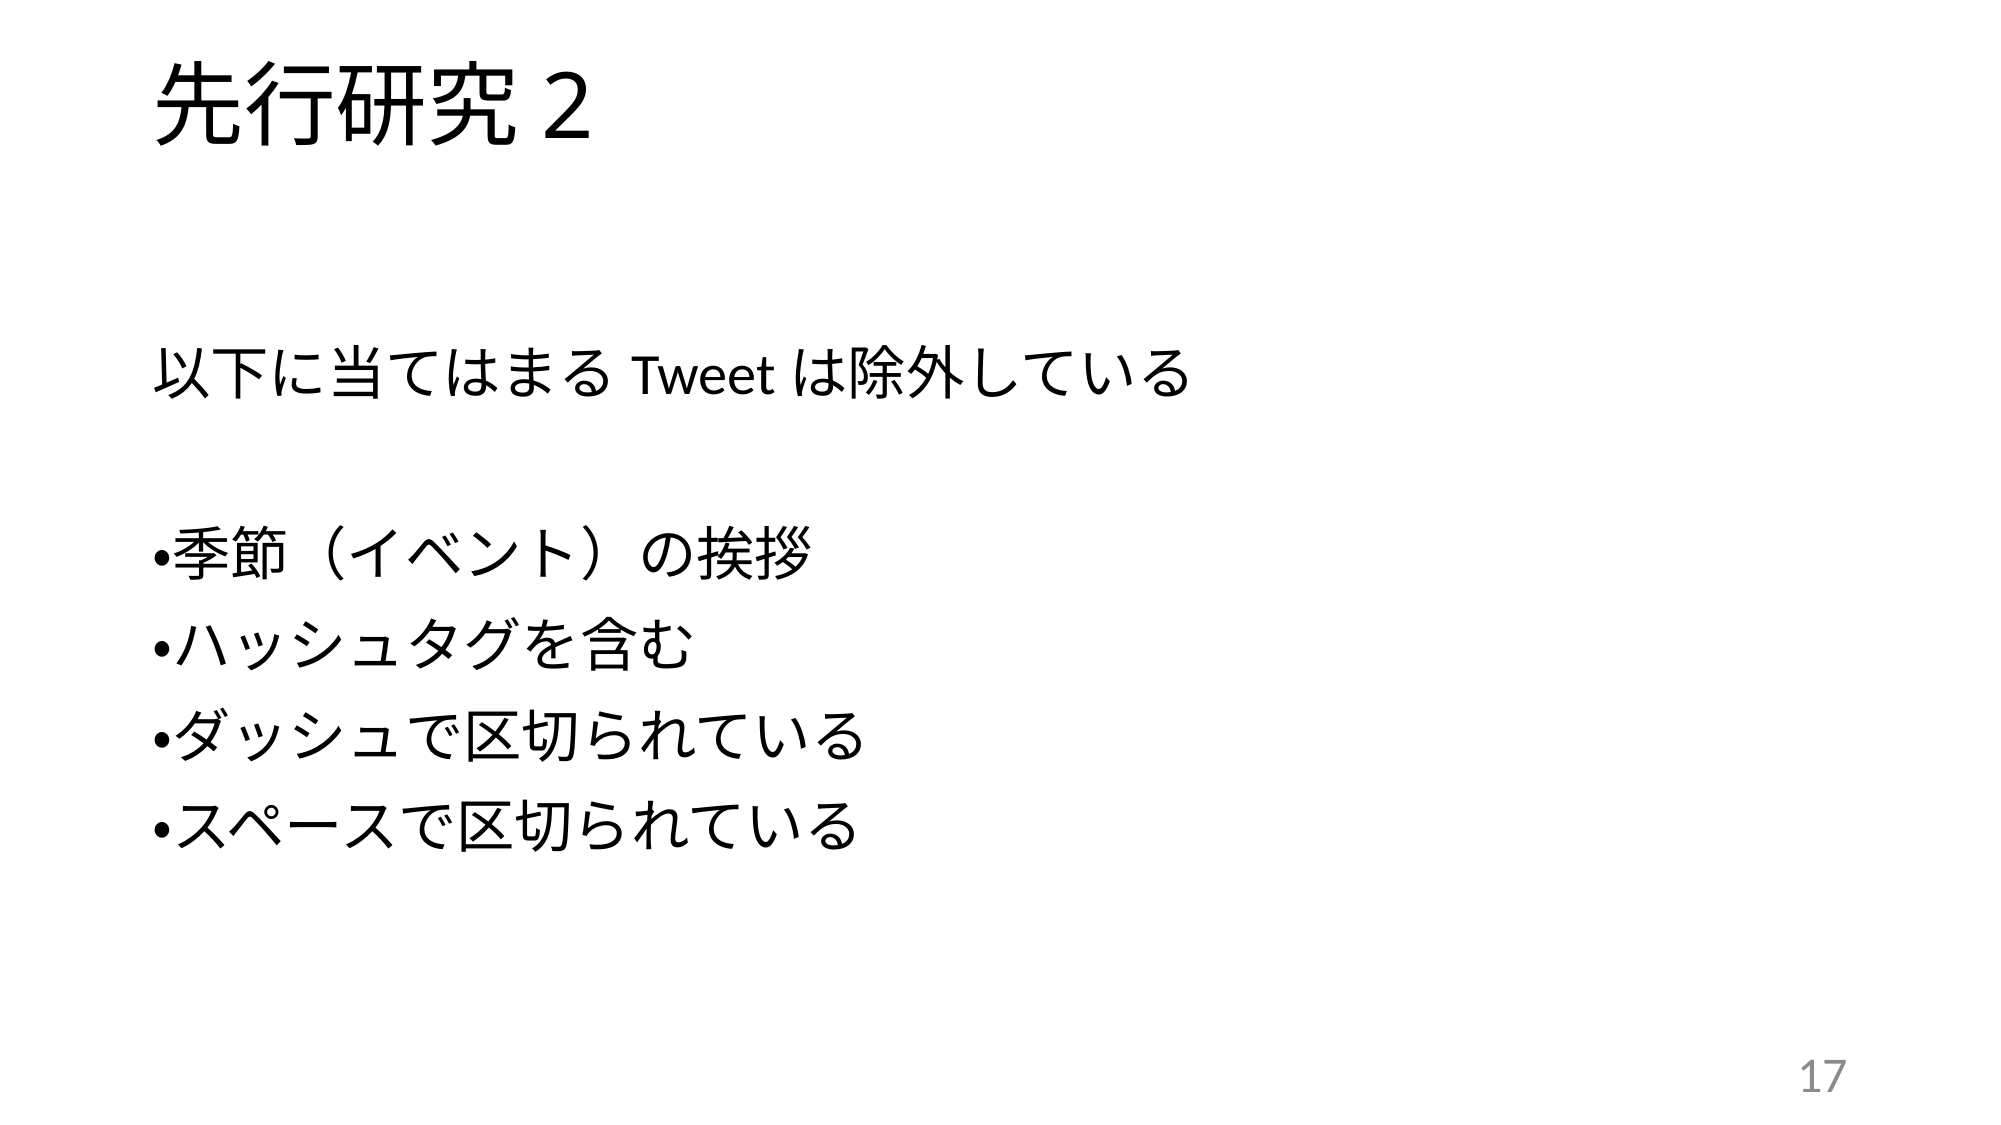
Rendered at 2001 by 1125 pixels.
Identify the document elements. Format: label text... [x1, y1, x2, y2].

title 先行研究2 [137, 0, 1863, 218]
slide_number 17 [1412, 1042, 1863, 1103]
list 以下に当てはまるTweetは除外している ・季節（イベント）の挨拶 ・ハッシュタグを含む ・ダッシュで区切られている ・スペースで区切られている [137, 237, 1863, 1014]
